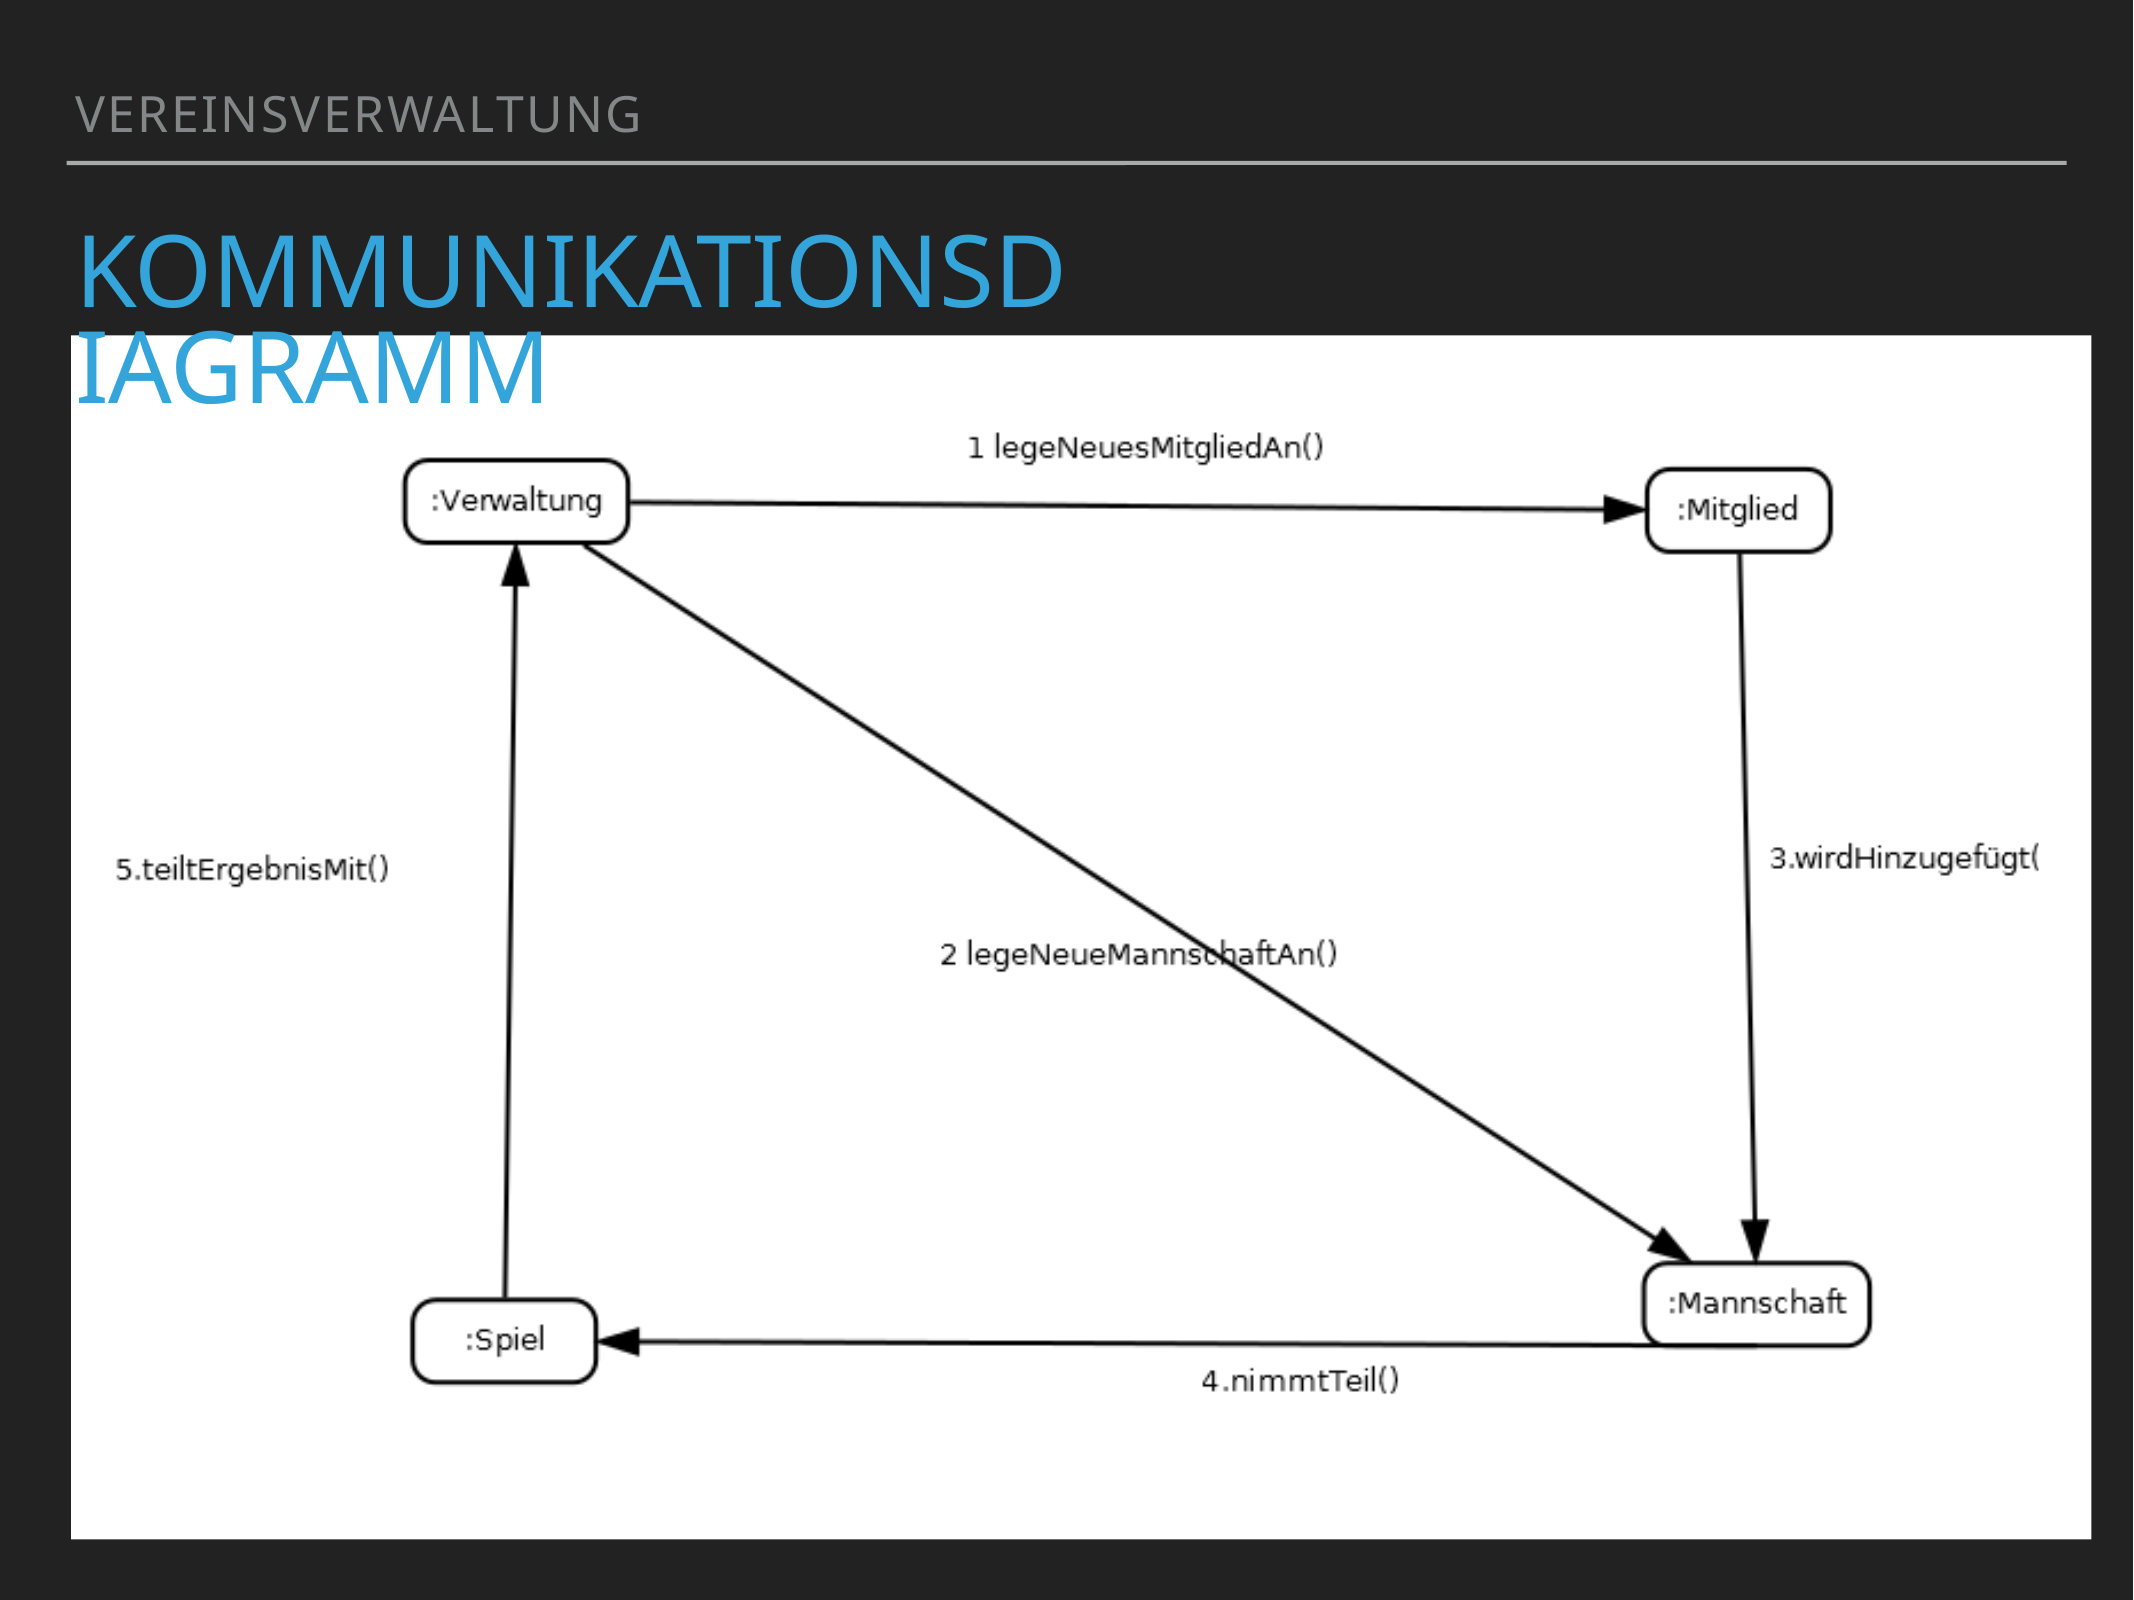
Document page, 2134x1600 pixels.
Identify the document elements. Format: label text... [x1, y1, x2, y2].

picture [113, 431, 2039, 1401]
text_box [71, 335, 2092, 1540]
title Kommunikationsdiagramm [66, 222, 1101, 342]
list Vereinsverwaltung [66, 74, 1901, 151]
